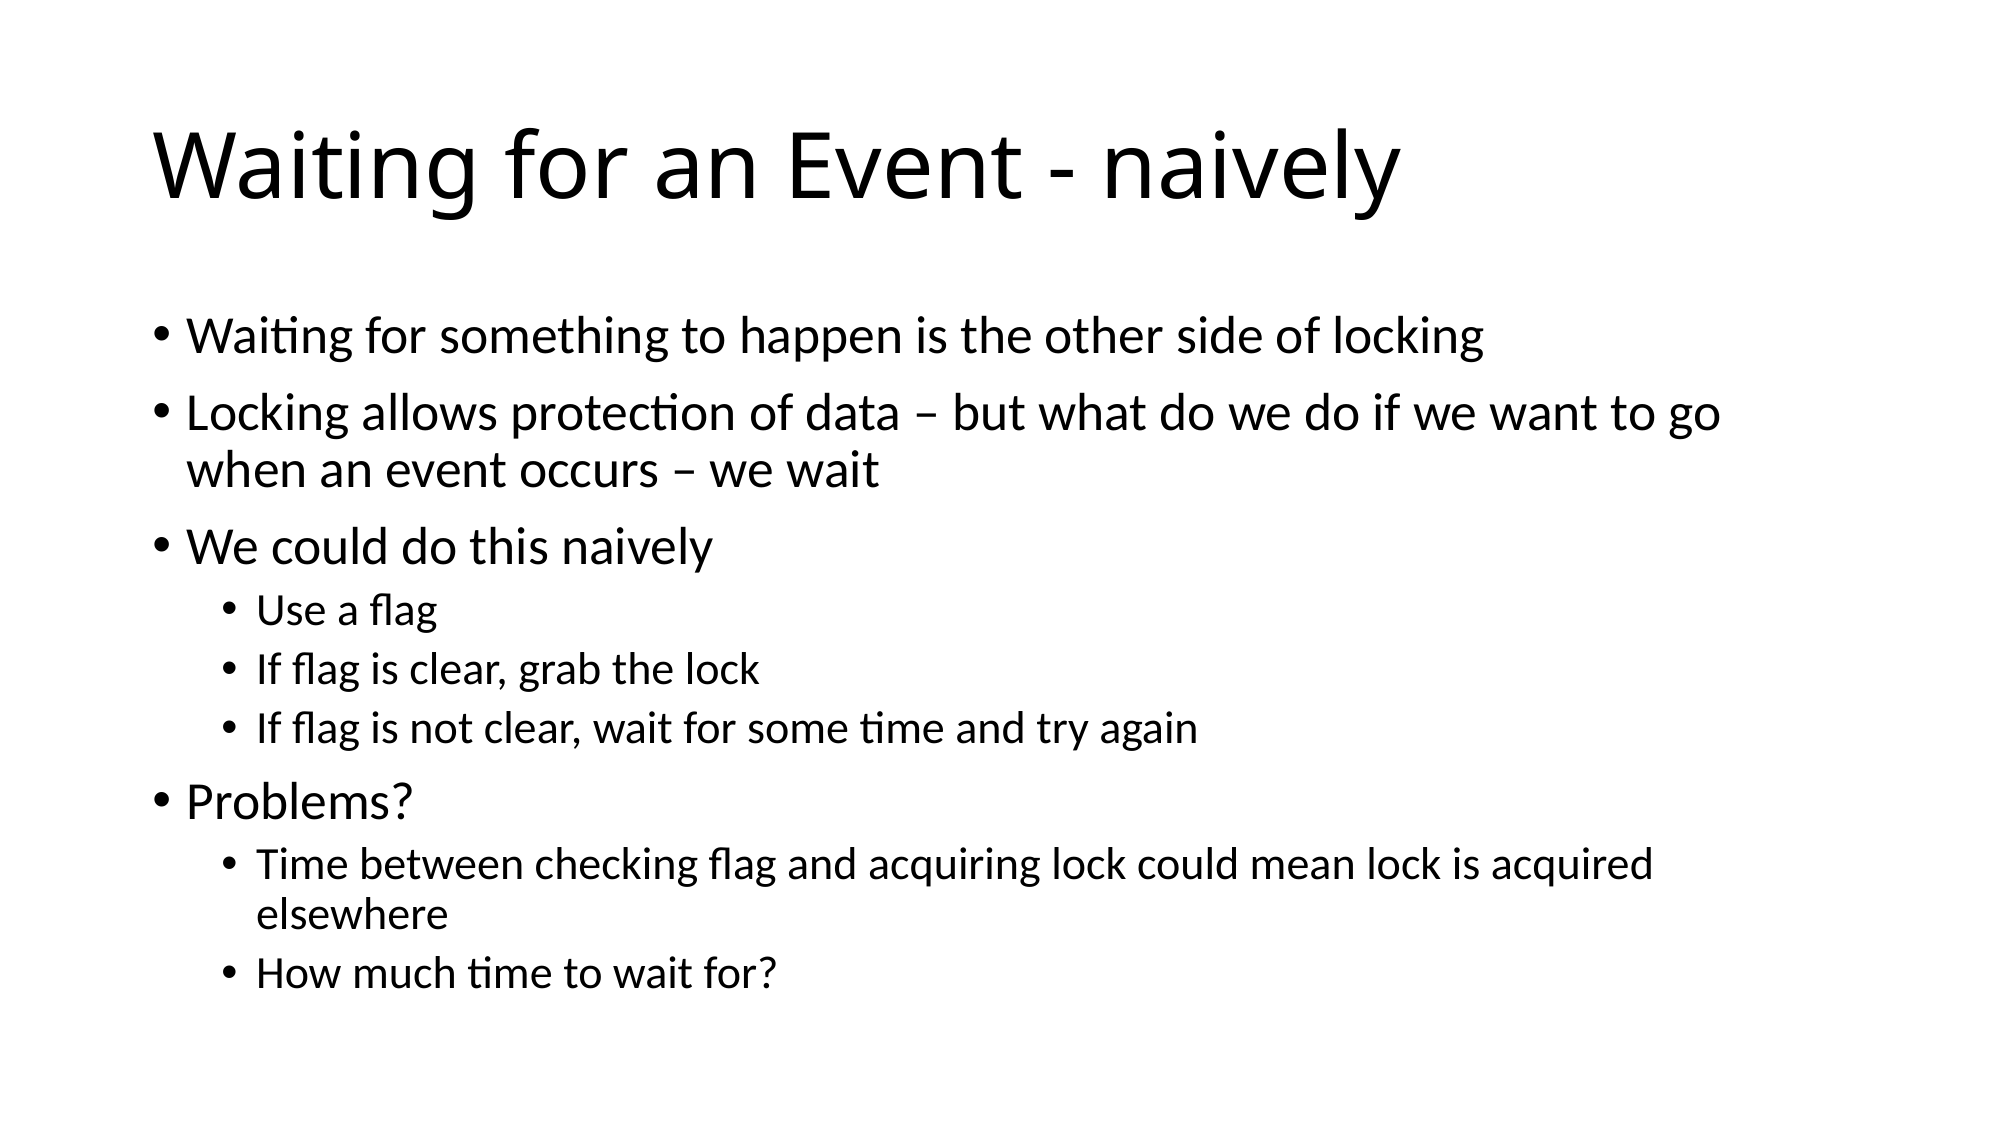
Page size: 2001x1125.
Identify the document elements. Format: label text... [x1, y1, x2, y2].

list Waiting for something to happen is the other side of locking Locking allows protection of data – but what do we do if we want to go when an event occurs – we wait We could do this naively Use a flag If flag is clear, grab the lock If flag is not clear, wait for some time and try again Problems? Time between checking flag and acquiring lock could mean lock is acquired elsewhere How much time to wait for? [137, 299, 1863, 1014]
title Waiting for an Event - naively [137, 59, 1863, 278]
